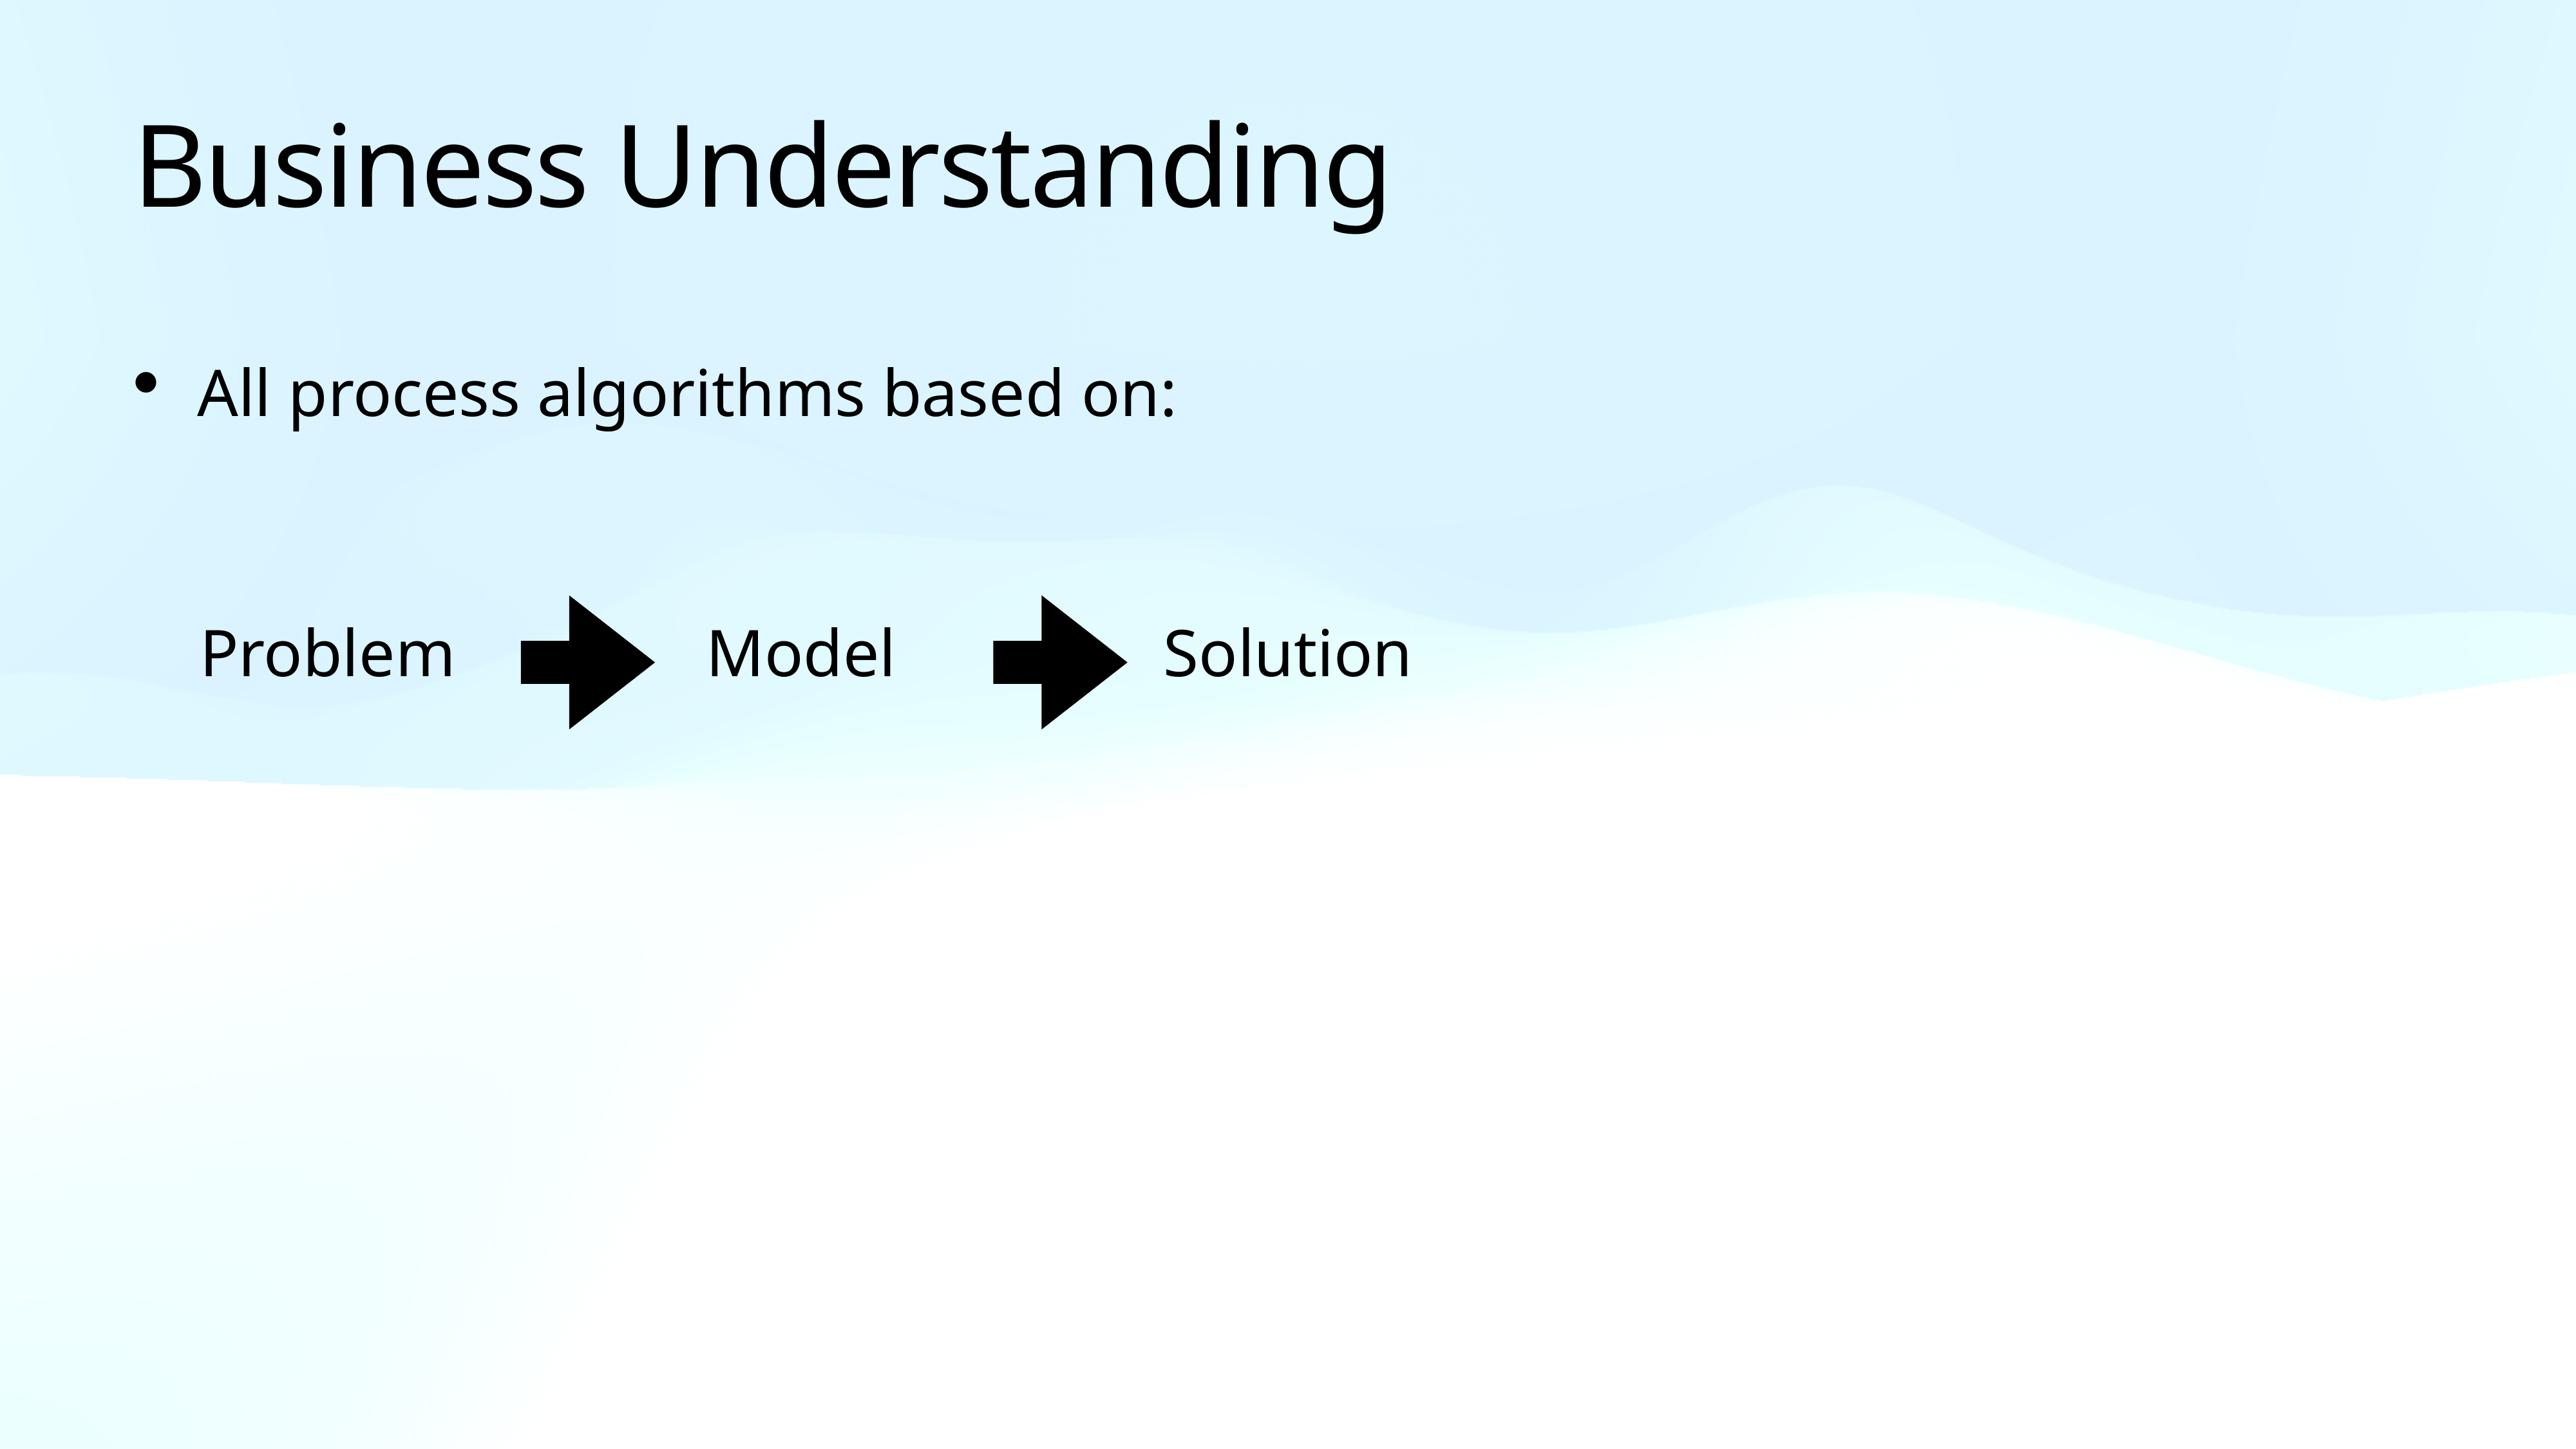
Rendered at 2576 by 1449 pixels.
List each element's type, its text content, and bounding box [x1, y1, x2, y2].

text_box [520, 595, 656, 730]
title Business Understanding [127, 113, 2449, 266]
picture [0, 0, 2576, 1449]
text_box [993, 595, 1128, 730]
list All process algorithms based on: Problem Model Solution [127, 355, 2449, 1229]
